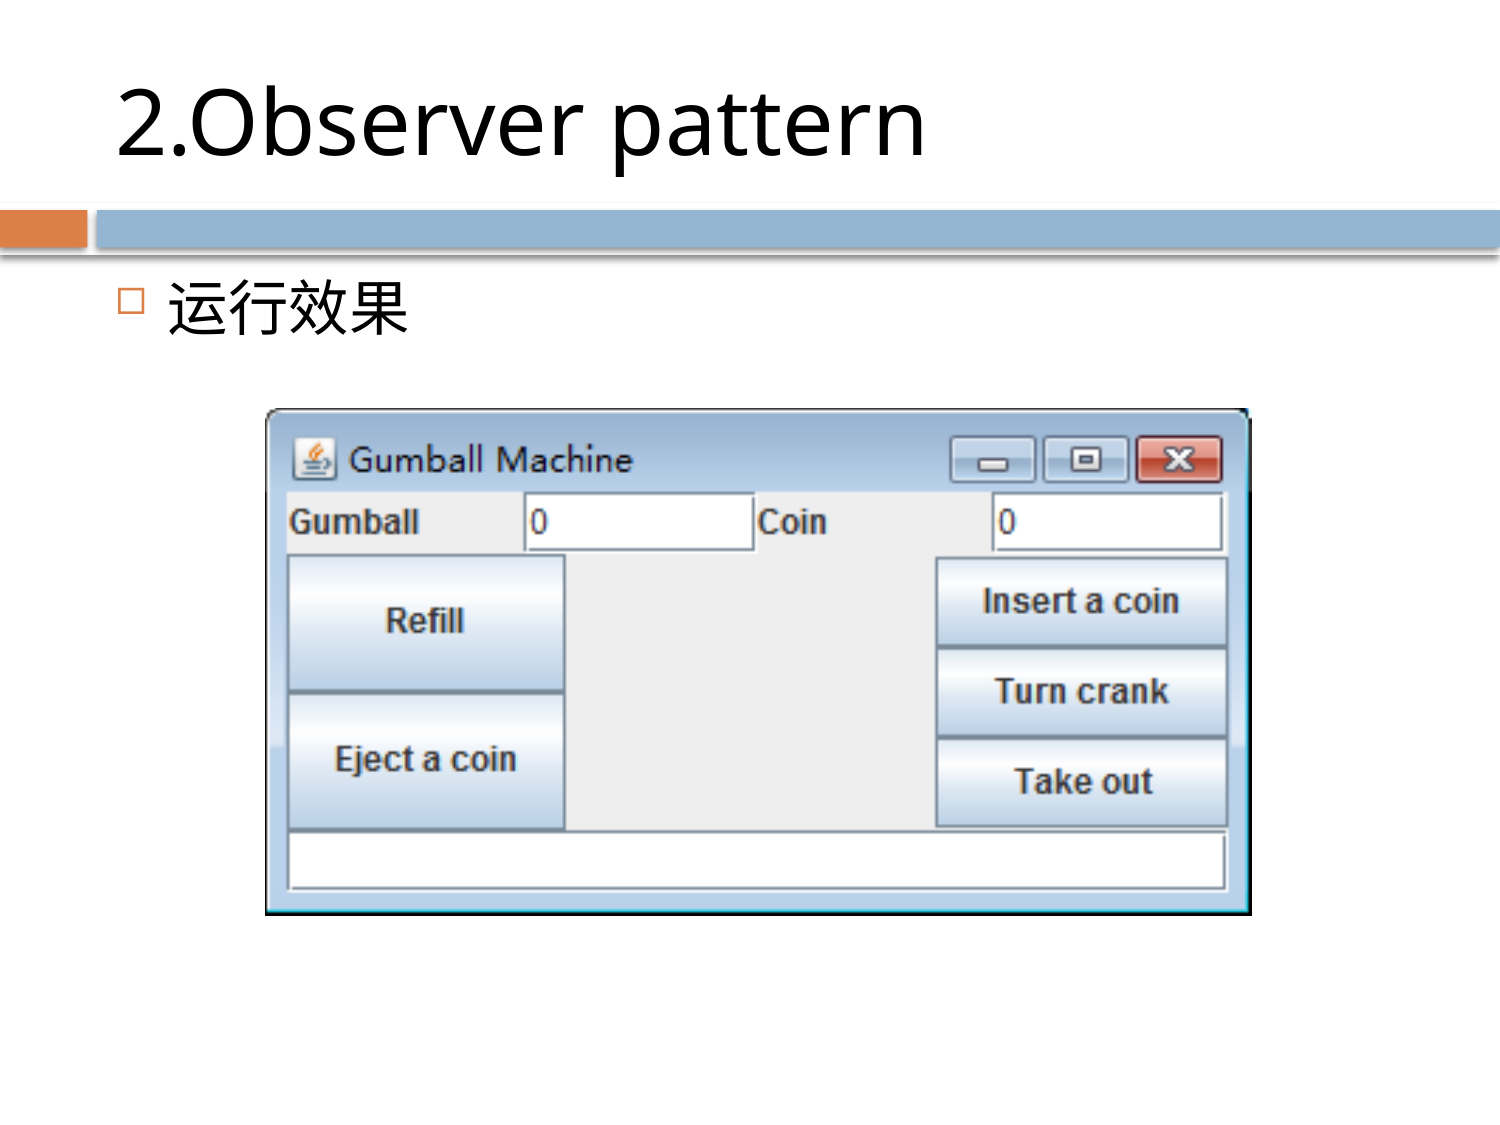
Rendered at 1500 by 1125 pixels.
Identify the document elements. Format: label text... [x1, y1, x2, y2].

title 2.Observer pattern [100, 37, 1438, 200]
picture [265, 408, 1252, 916]
list 运行效果 [100, 262, 1438, 1000]
